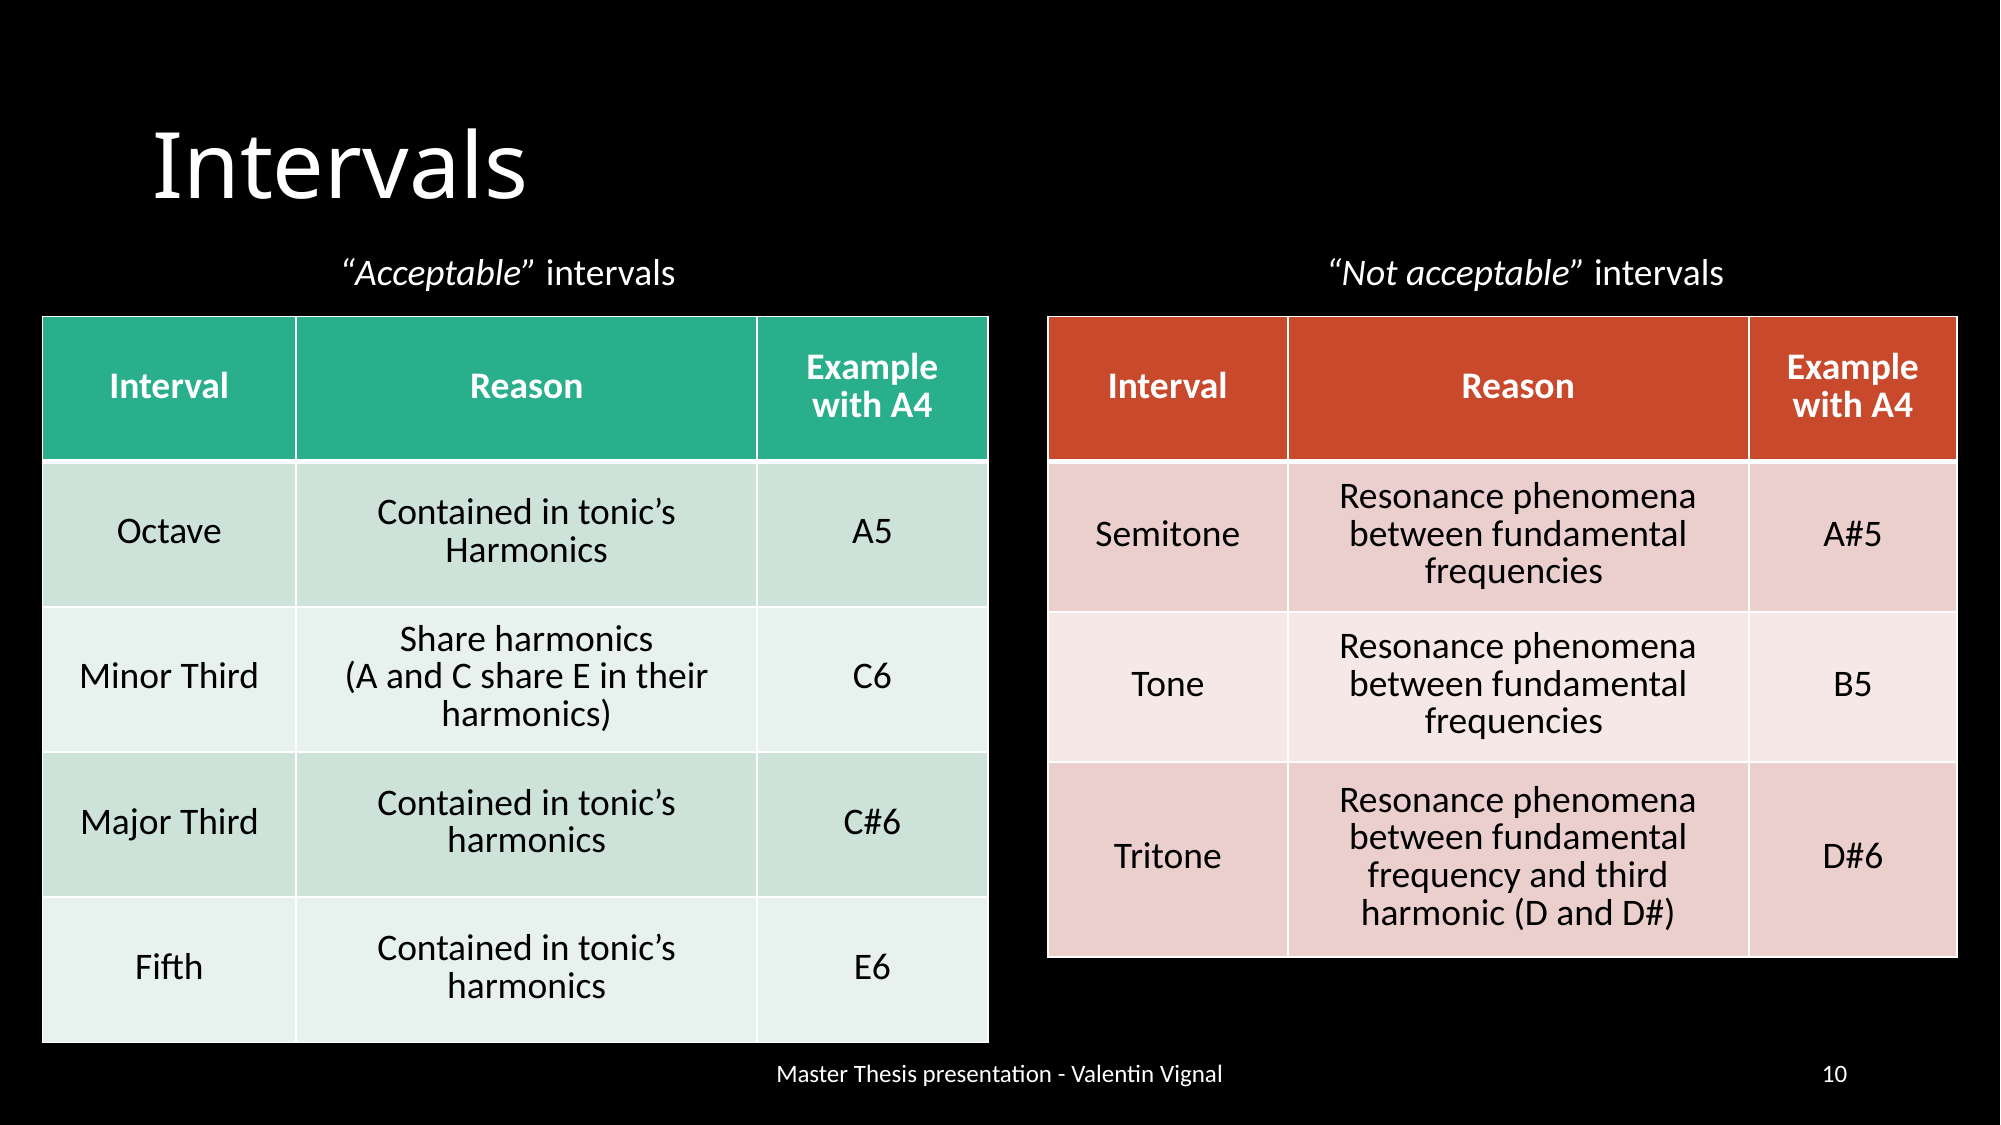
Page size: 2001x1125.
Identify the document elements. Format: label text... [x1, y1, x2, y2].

table_cell C#6 [758, 753, 987, 896]
title Intervals [137, 59, 1863, 278]
table_cell Major Third [43, 753, 295, 896]
table_cell C6 [758, 608, 987, 751]
table_cell Resonance phenomena between fundamental frequencies [1289, 464, 1748, 611]
table_header Interval [1049, 317, 1287, 459]
table_header Reason [297, 317, 756, 459]
footer Master Thesis presentation - Valentin Vignal [662, 1042, 1338, 1103]
slide_number 10 [1412, 1042, 1863, 1103]
table_cell Minor Third [43, 608, 295, 751]
table_cell A#5 [1750, 464, 1956, 611]
table_cell Share harmonics (A and C share E in their harmonics) [297, 608, 756, 751]
table_cell Resonance phenomena between fundamental frequency and third harmonic (D and D#) [1289, 763, 1748, 956]
table_cell A5 [758, 464, 987, 606]
table_header Interval [43, 317, 295, 459]
table_cell E6 [758, 898, 987, 1042]
text_box “Acceptable” intervals [324, 240, 691, 300]
table_cell Contained in tonic’s harmonics [297, 898, 756, 1042]
table_cell Tritone [1049, 763, 1287, 956]
table_header Example with A4 [1750, 317, 1956, 459]
table_cell Contained in tonic’s Harmonics [297, 464, 756, 606]
text_box “Not acceptable” intervals [1311, 240, 1740, 300]
table_cell D#6 [1750, 763, 1956, 956]
table_header Reason [1289, 317, 1748, 459]
table_cell Contained in tonic’s harmonics [297, 753, 756, 896]
table_cell Octave [43, 464, 295, 606]
table_header Example with A4 [758, 317, 987, 459]
table_cell Semitone [1049, 464, 1287, 611]
table_cell B5 [1750, 613, 1956, 761]
table_cell Fifth [43, 898, 295, 1042]
table_cell Tone [1049, 613, 1287, 761]
table_cell Resonance phenomena between fundamental frequencies [1289, 613, 1748, 761]
